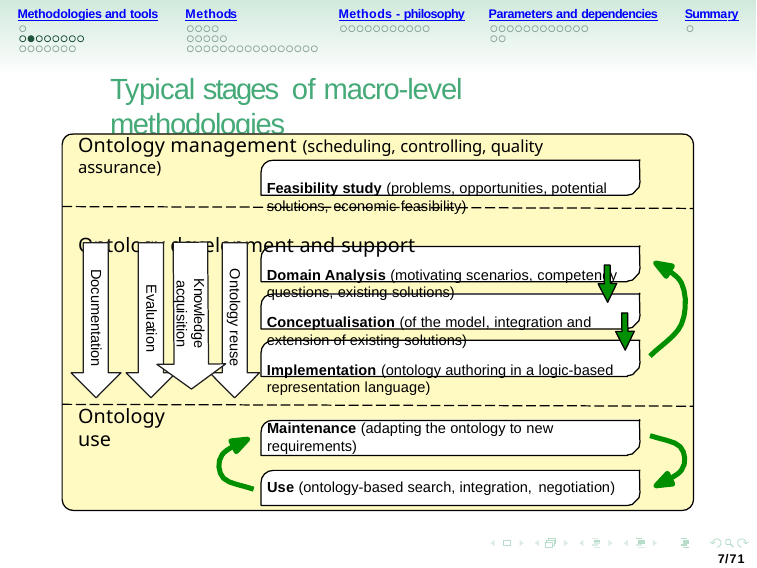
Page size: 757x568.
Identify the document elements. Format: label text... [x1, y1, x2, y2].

text_box [532, 25, 539, 32]
text_box [212, 25, 219, 32]
text_box [490, 35, 497, 42]
text_box [286, 45, 293, 52]
text_box [28, 45, 34, 52]
text_box [406, 25, 413, 32]
text_box [212, 35, 219, 42]
text_box Summary [682, 6, 757, 22]
text_box [627, 159, 640, 196]
text_box Parameters and dependencies [486, 6, 682, 22]
text_box [187, 35, 194, 42]
text_box [203, 25, 210, 32]
text_box [499, 25, 506, 32]
text_box [228, 45, 235, 52]
text_box [398, 25, 405, 32]
text_box [195, 25, 202, 32]
text_box [245, 45, 252, 52]
text_box Maintenance (adapting the ontology to new requirements) [264, 418, 562, 455]
text_box [294, 45, 301, 52]
text_box [627, 134, 694, 208]
text_box [44, 35, 51, 42]
text_box [523, 25, 530, 32]
text_box [381, 25, 388, 32]
text_box [540, 25, 547, 32]
text_box [36, 35, 43, 42]
text_box Typical stages of macro-level methodologies [107, 70, 648, 133]
text_box [581, 25, 588, 32]
text_box [423, 25, 430, 32]
text_box [548, 25, 555, 32]
text_box [253, 45, 260, 52]
text_box [598, 265, 617, 303]
text_box [627, 293, 640, 329]
text_box [195, 45, 202, 52]
text_box [28, 35, 34, 42]
text_box [373, 25, 380, 32]
text_box [156, 355, 226, 390]
text_box Evaluation [140, 282, 160, 357]
text_box [390, 25, 397, 32]
text_box [687, 25, 693, 32]
text_box [62, 134, 76, 206]
text_box [652, 539, 657, 547]
text_box [655, 473, 673, 486]
text_box Ontology management (scheduling, controlling, quality assurance) Feasibility study (problems, opportunities, potential solutions, economic feasibility) Ontology development and support Domain Analysis (motivating scenarios, competency questions, existing solutions) Conceptualisation (of the model, integration and extension of existing solutions) Implementation (ontology authoring in a logic-based representation language) [76, 207, 627, 396]
text_box [713, 538, 722, 548]
text_box [220, 35, 227, 42]
text_box [36, 45, 43, 52]
text_box Methodologies and tools [15, 6, 179, 22]
text_box [311, 45, 318, 52]
text_box [220, 45, 227, 52]
text_box [19, 25, 26, 32]
text_box Ontology management (scheduling, controlling, quality assurance) Feasibility study (problems, opportunities, potential solutions, economic feasibility) Ontology development and support Domain Analysis (motivating scenarios, competency questions, existing solutions) Conceptualisation (of the model, integration and extension of existing solutions) Implementation (ontology authoring in a logic-based representation language) [76, 133, 627, 208]
text_box [62, 207, 694, 406]
text_box [0, 0, 756, 74]
text_box Use (ontology-based search, integration, negotiation) [264, 478, 623, 496]
text_box [195, 35, 202, 42]
text_box [77, 35, 84, 42]
text_box [173, 242, 208, 276]
text_box 7/71 [713, 551, 748, 567]
text_box [61, 35, 68, 42]
text_box [261, 45, 268, 52]
text_box [236, 45, 243, 52]
text_box Ontology use [76, 405, 204, 451]
text_box [187, 45, 194, 52]
text_box [19, 45, 26, 52]
text_box [261, 419, 640, 456]
text_box [608, 539, 613, 547]
text_box [515, 25, 522, 32]
text_box [627, 245, 640, 282]
text_box [69, 35, 76, 42]
text_box [230, 439, 248, 452]
text_box [365, 25, 372, 32]
text_box [62, 405, 694, 511]
text_box [627, 340, 640, 377]
text_box [357, 25, 364, 32]
text_box [649, 271, 686, 357]
text_box [650, 435, 685, 479]
text_box [44, 45, 51, 52]
text_box [579, 539, 584, 547]
text_box [71, 242, 122, 398]
text_box [212, 45, 219, 52]
text_box Knowledge acquisition [171, 276, 209, 355]
text_box [203, 45, 210, 52]
text_box [557, 25, 563, 32]
text_box [203, 35, 210, 42]
text_box [303, 45, 310, 52]
text_box [211, 242, 260, 398]
text_box [507, 25, 514, 32]
text_box Methods [183, 6, 238, 22]
text_box [69, 45, 76, 52]
text_box [270, 45, 276, 52]
text_box [126, 242, 173, 398]
text_box [623, 539, 628, 547]
text_box [348, 25, 355, 32]
text_box [573, 25, 580, 32]
text_box [19, 35, 26, 42]
text_box [278, 45, 285, 52]
text_box Ontology reuse [224, 266, 244, 373]
text_box [61, 45, 68, 52]
text_box [737, 538, 746, 548]
text_box [52, 35, 59, 42]
text_box Documentation [85, 267, 105, 373]
text_box [499, 35, 506, 42]
text_box [414, 25, 421, 32]
text_box [565, 25, 572, 32]
text_box [187, 25, 194, 32]
text_box [655, 263, 673, 277]
text_box [261, 470, 640, 506]
text_box [615, 312, 635, 351]
text_box [52, 45, 59, 52]
text_box Methods - philosophy [336, 6, 486, 22]
text_box [490, 25, 497, 32]
text_box [340, 25, 347, 32]
text_box [218, 446, 254, 490]
